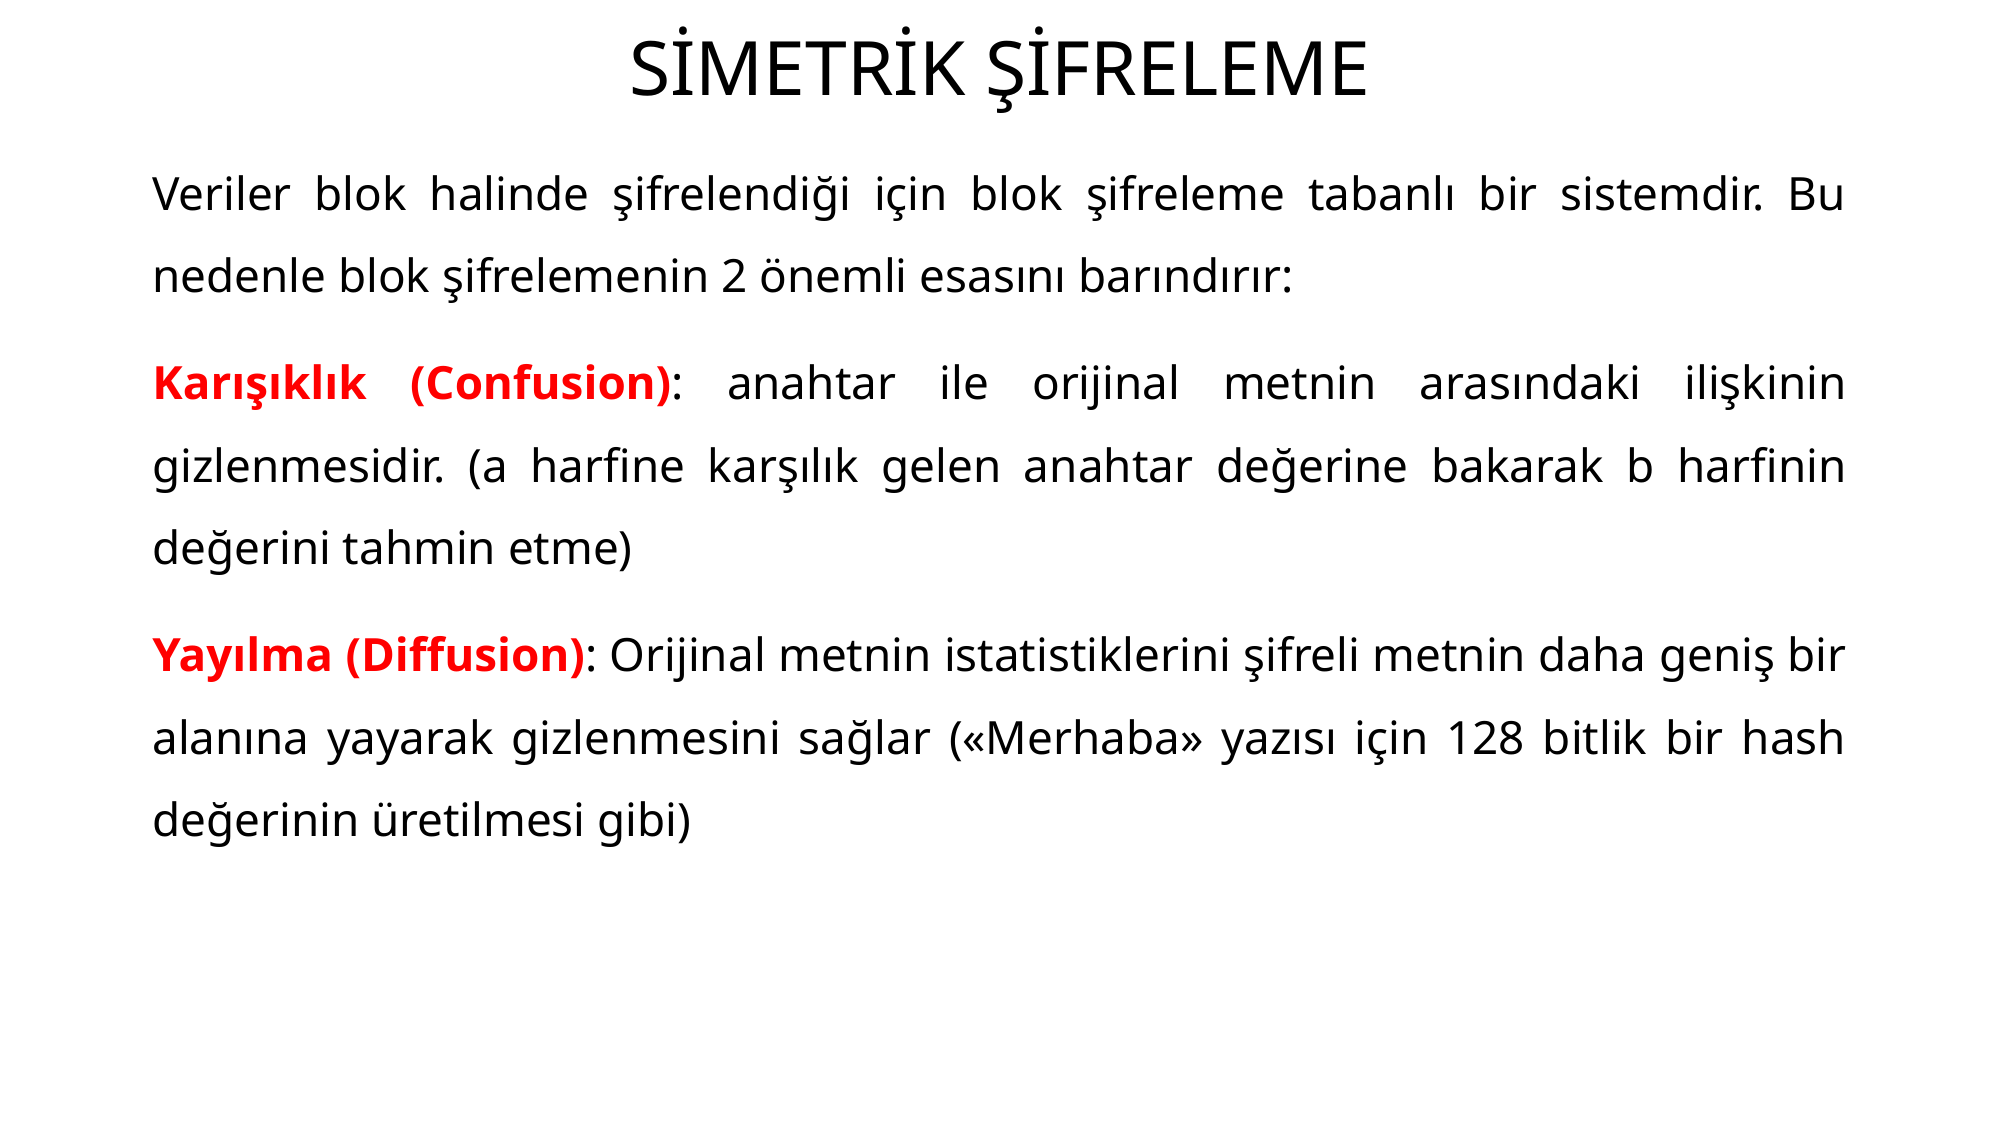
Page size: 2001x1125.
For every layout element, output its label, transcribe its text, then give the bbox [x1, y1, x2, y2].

list Veriler blok halinde şifrelendiği için blok şifreleme tabanlı bir sistemdir. Bu nedenle blok şifrelemenin 2 önemli esasını barındırır: Karışıklık (Confusion): anahtar ile orijinal metnin arasındaki ilişkinin gizlenmesidir. (a harfine karşılık gelen anahtar değerine bakarak b harfinin değerini tahmin etme) Yayılma (Diffusion): Orijinal metnin istatistiklerini şifreli metnin daha geniş bir alanına yayarak gizlenmesini sağlar («Merhaba» yazısı için 128 bitlik bir hash değerinin üretilmesi gibi) [137, 129, 1863, 1014]
title SİMETRİK ŞİFRELEME [137, 18, 1863, 112]
